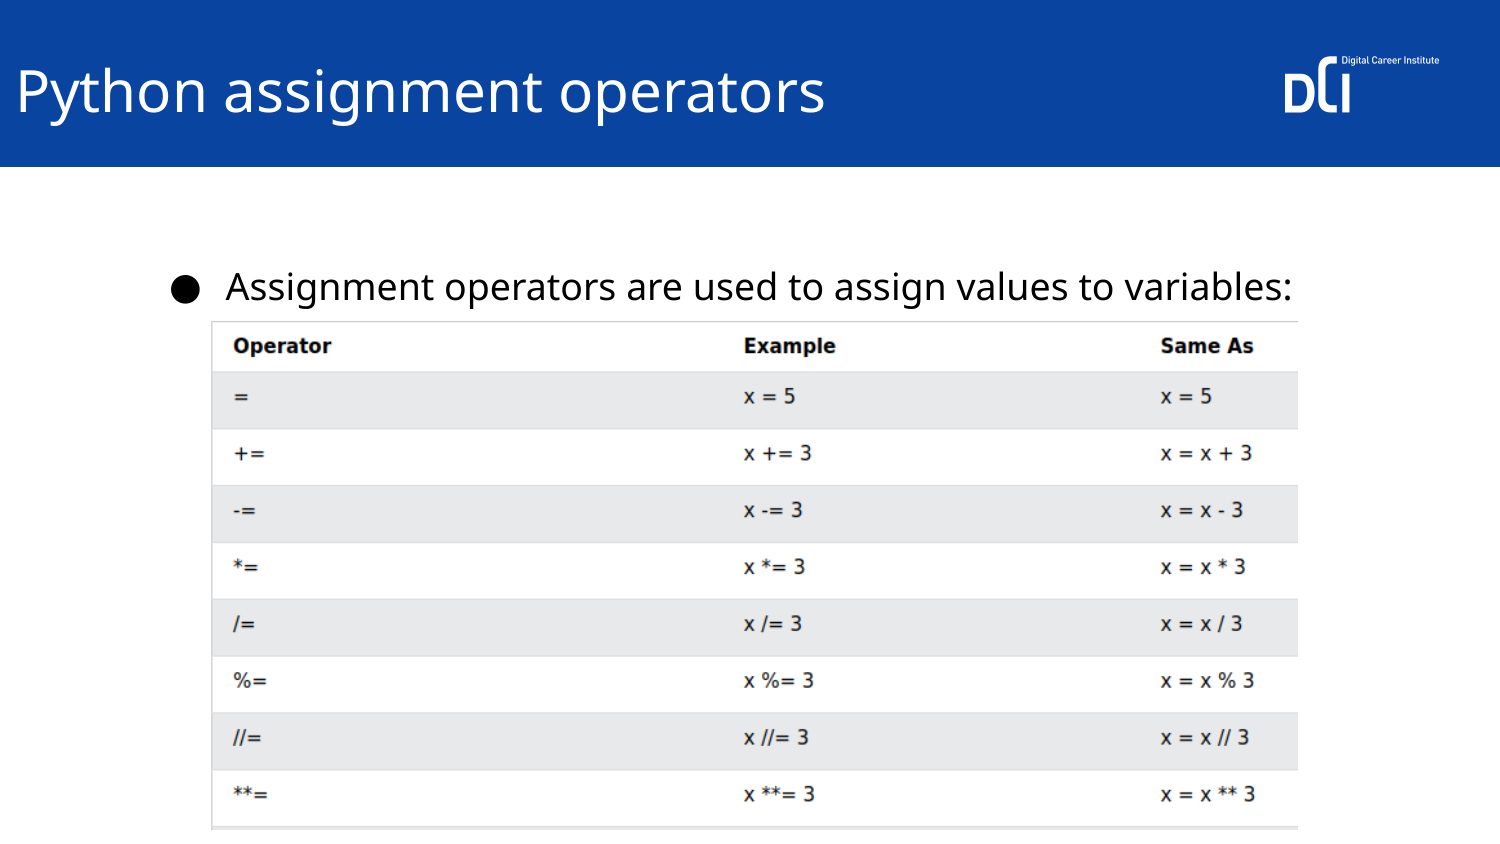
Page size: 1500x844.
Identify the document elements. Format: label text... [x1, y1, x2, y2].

text_box Assignment operators are used to assign values to variables: [60, 240, 1439, 400]
picture [209, 321, 1298, 831]
picture [1274, 43, 1445, 123]
title Python assignment operators [0, 0, 1500, 167]
